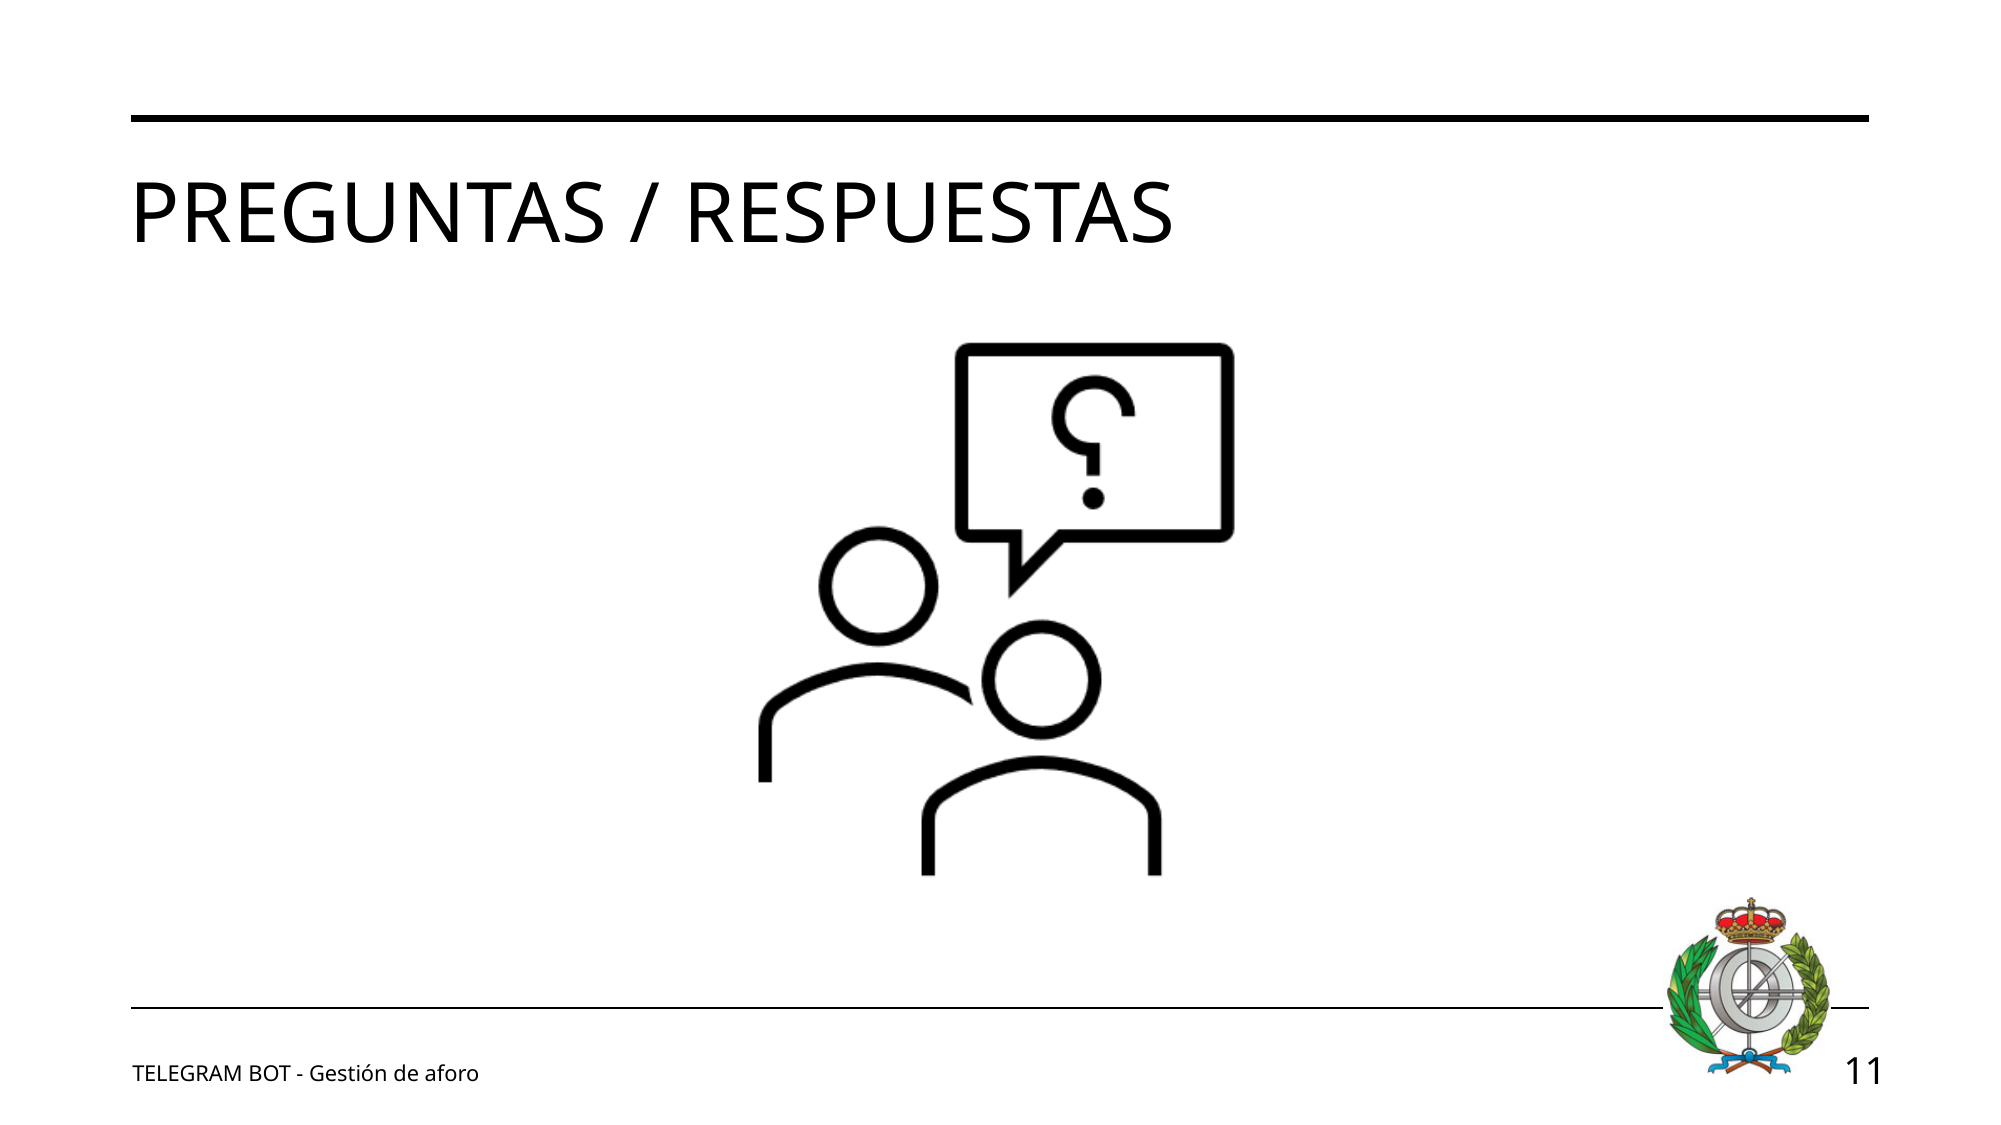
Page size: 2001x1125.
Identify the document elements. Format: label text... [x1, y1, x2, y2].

text_box 11 [1791, 1042, 1902, 1103]
picture [1663, 897, 1831, 1075]
title Preguntas / Respuestas [114, 151, 1869, 308]
text_box TELEGRAM BOT - Gestión de aforo [117, 1042, 862, 1103]
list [679, 290, 1318, 929]
